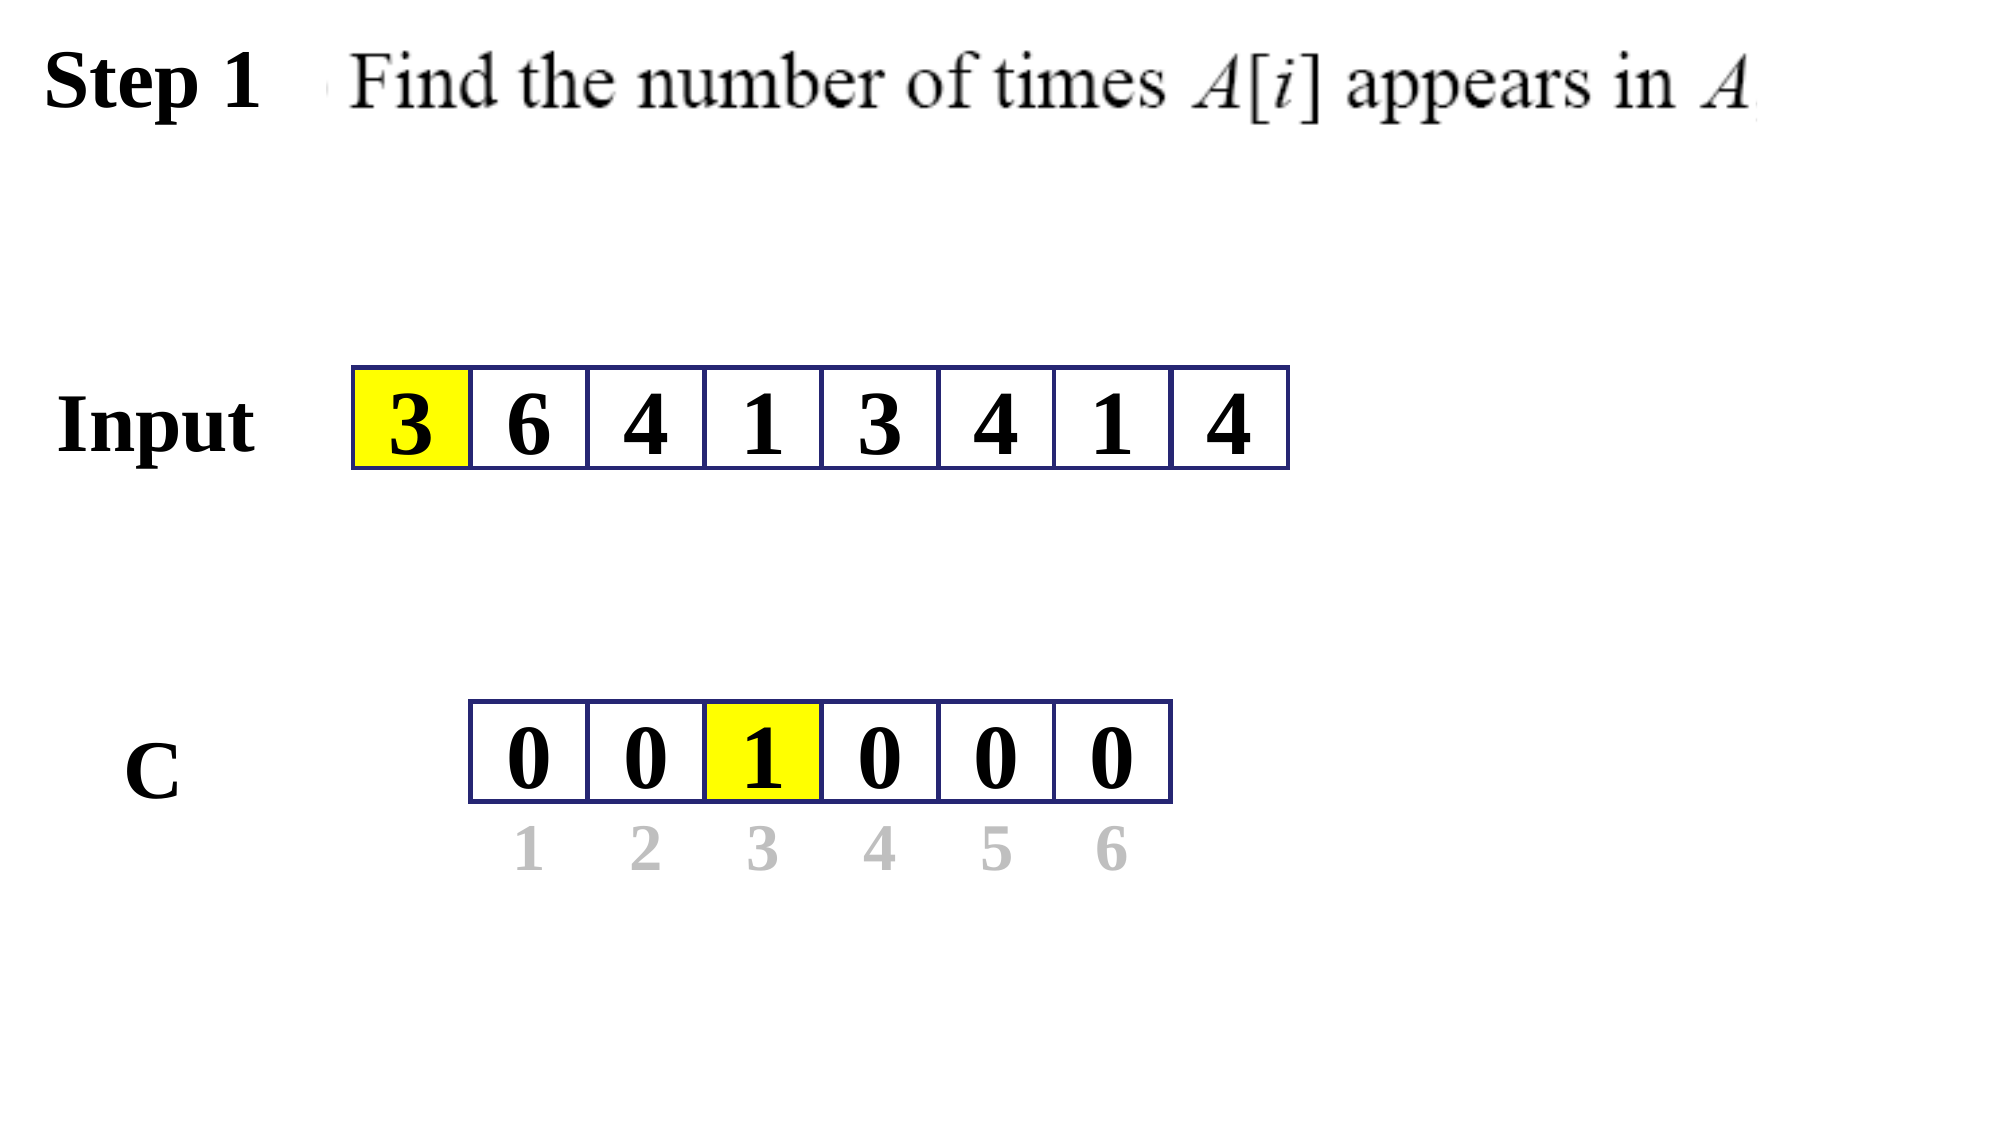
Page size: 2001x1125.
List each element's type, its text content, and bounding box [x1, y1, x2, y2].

text_box Input [17, 343, 296, 493]
text_box 6 [1053, 818, 1172, 869]
title Step 1 [14, 0, 293, 149]
text_box 1 [469, 818, 587, 869]
text_box 6 [470, 367, 587, 469]
text_box 1 [704, 367, 822, 469]
text_box 5 [939, 818, 1053, 869]
text_box C [14, 691, 293, 840]
text_box 4 [587, 367, 704, 469]
text_box 4 [1170, 367, 1289, 469]
text_box 1 [704, 700, 822, 803]
text_box 3 [352, 367, 470, 469]
text_box 0 [587, 700, 704, 803]
picture [326, 14, 1758, 130]
text_box 0 [822, 700, 940, 803]
text_box 0 [940, 700, 1053, 803]
text_box 4 [940, 367, 1053, 469]
text_box 1 [1053, 367, 1170, 469]
text_box 4 [822, 818, 939, 869]
text_box 0 [470, 700, 587, 803]
text_box 3 [703, 818, 822, 869]
text_box 2 [587, 818, 703, 869]
text_box 0 [1053, 700, 1172, 803]
text_box 3 [822, 367, 940, 469]
